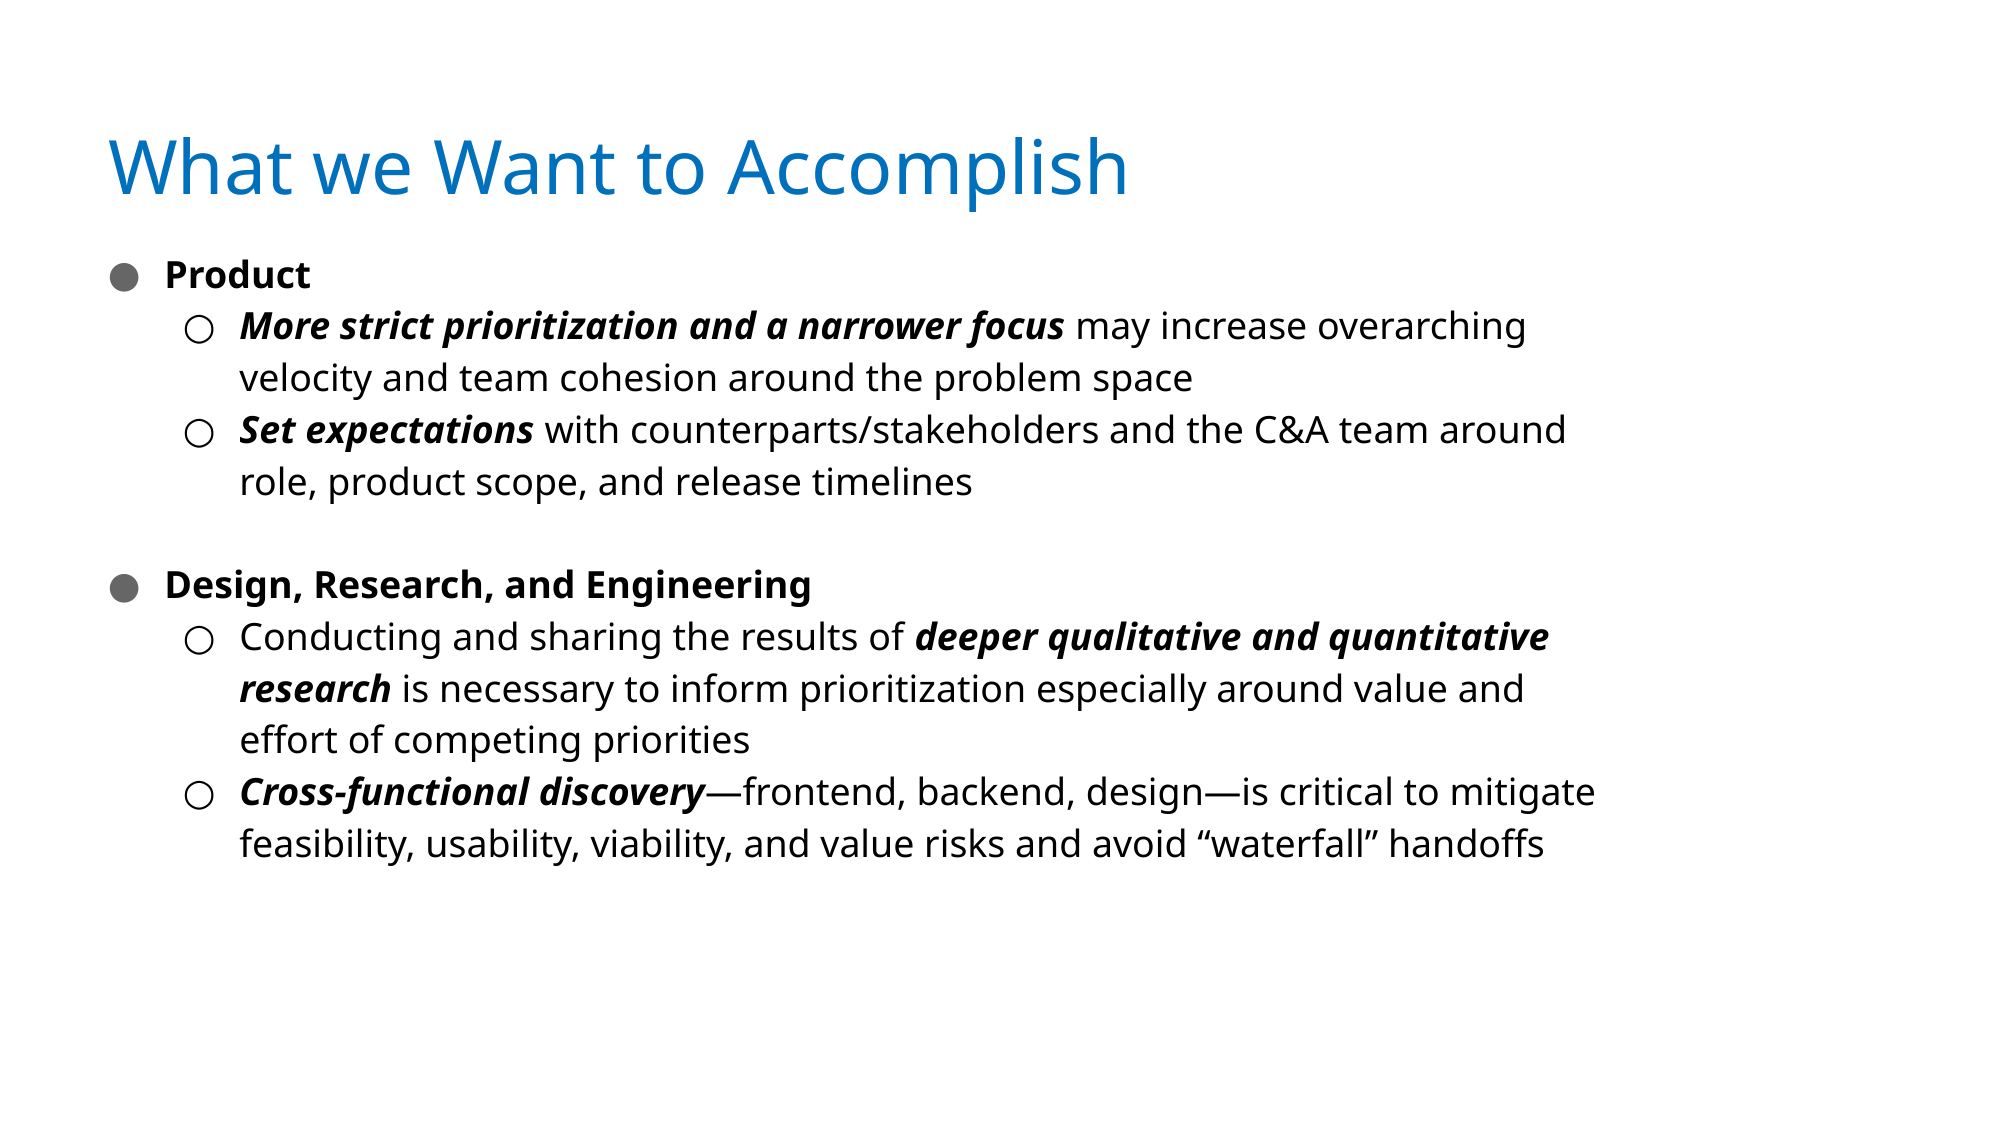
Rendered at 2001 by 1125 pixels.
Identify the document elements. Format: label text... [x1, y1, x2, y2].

text_box Product More strict prioritization and a narrower focus may increase overarching velocity and team cohesion around the problem space Set expectations with counterparts/stakeholders and the C&A team around role, product scope, and release timelines Design, Research, and Engineering Conducting and sharing the results of deeper qualitative and quantitative research is necessary to inform prioritization especially around value and effort of competing priorities Cross-functional discovery—frontend, backend, design—is critical to mitigate feasibility, usability, viability, and value risks and avoid “waterfall” handoffs [74, 236, 1641, 989]
title What we Want to Accomplish [100, 111, 1750, 223]
